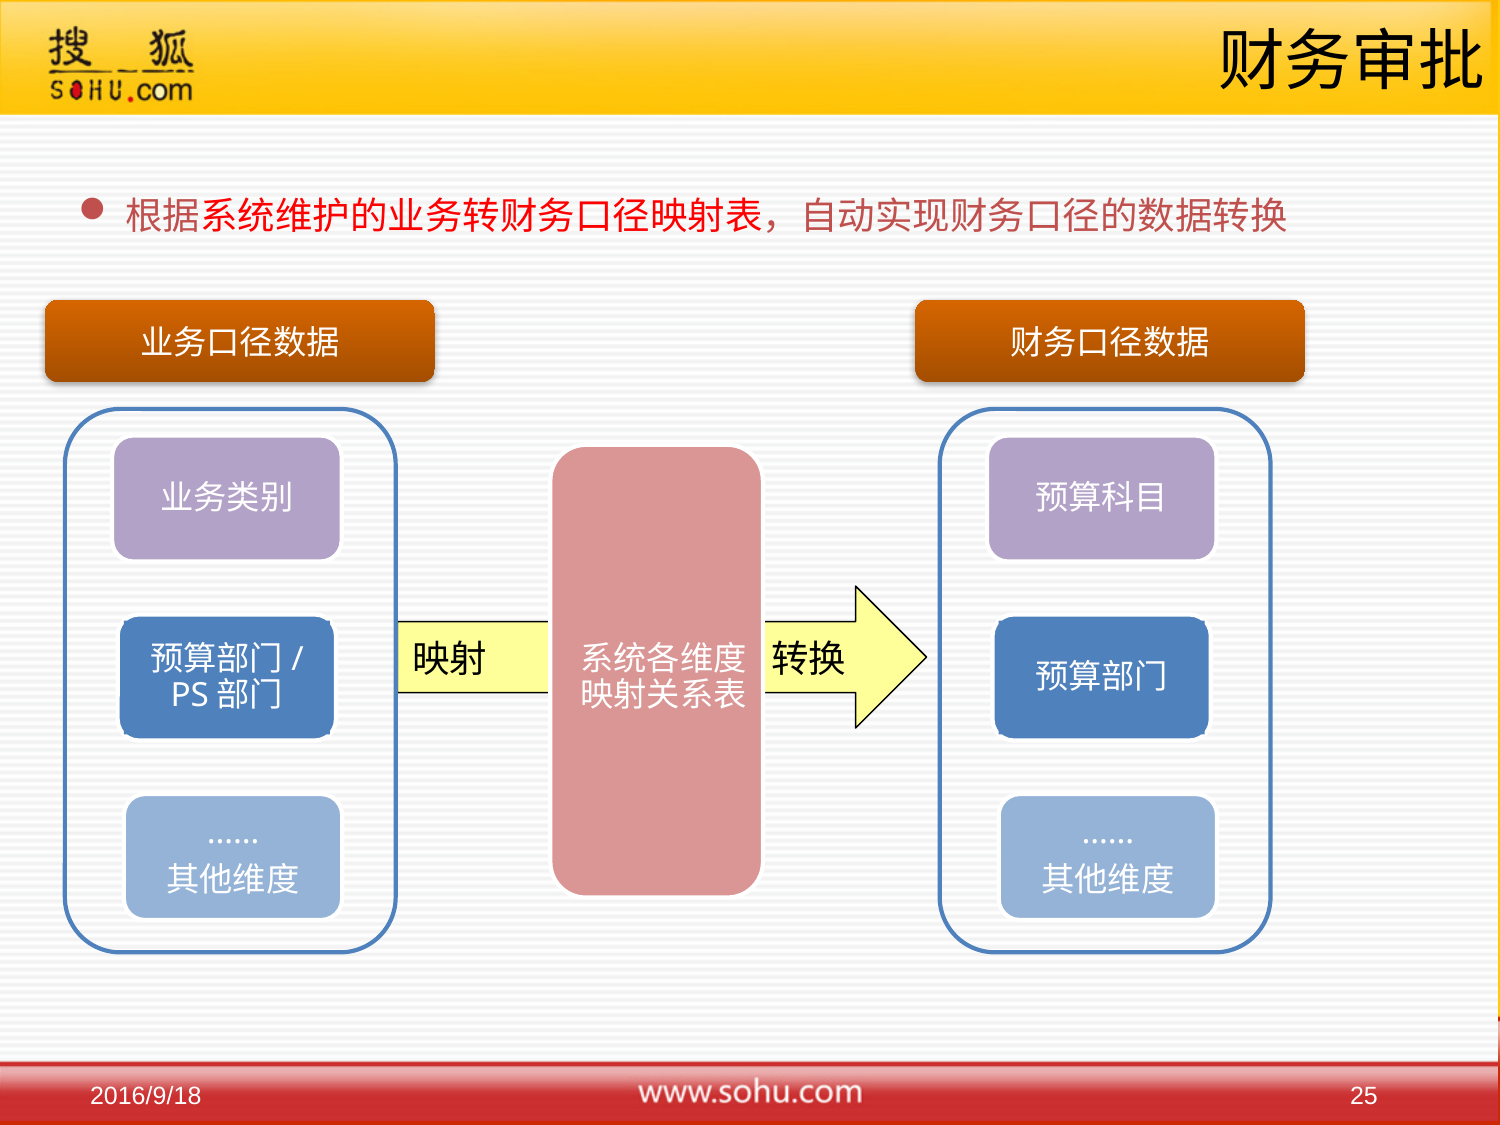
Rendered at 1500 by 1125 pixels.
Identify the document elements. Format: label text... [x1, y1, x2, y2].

text_box 映射 转换 [398, 621, 545, 693]
text_box 映射 转换 [770, 586, 927, 729]
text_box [986, 435, 1217, 562]
text_box [937, 406, 1273, 955]
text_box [998, 793, 1218, 921]
slide_number 25 [1042, 1065, 1393, 1125]
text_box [123, 793, 343, 921]
text_box 根据系统维护的业务转财务口径映射表，自动实现财务口径的数据转换 [63, 184, 1364, 244]
text_box 财务口径数据 [915, 299, 1306, 383]
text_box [992, 614, 1212, 741]
text_box 业务口径数据 [45, 299, 435, 383]
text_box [111, 435, 342, 562]
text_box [117, 614, 337, 741]
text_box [550, 444, 764, 898]
text_box [62, 406, 398, 955]
title 财务审批 [515, 0, 1500, 118]
picture [0, 0, 1500, 1125]
